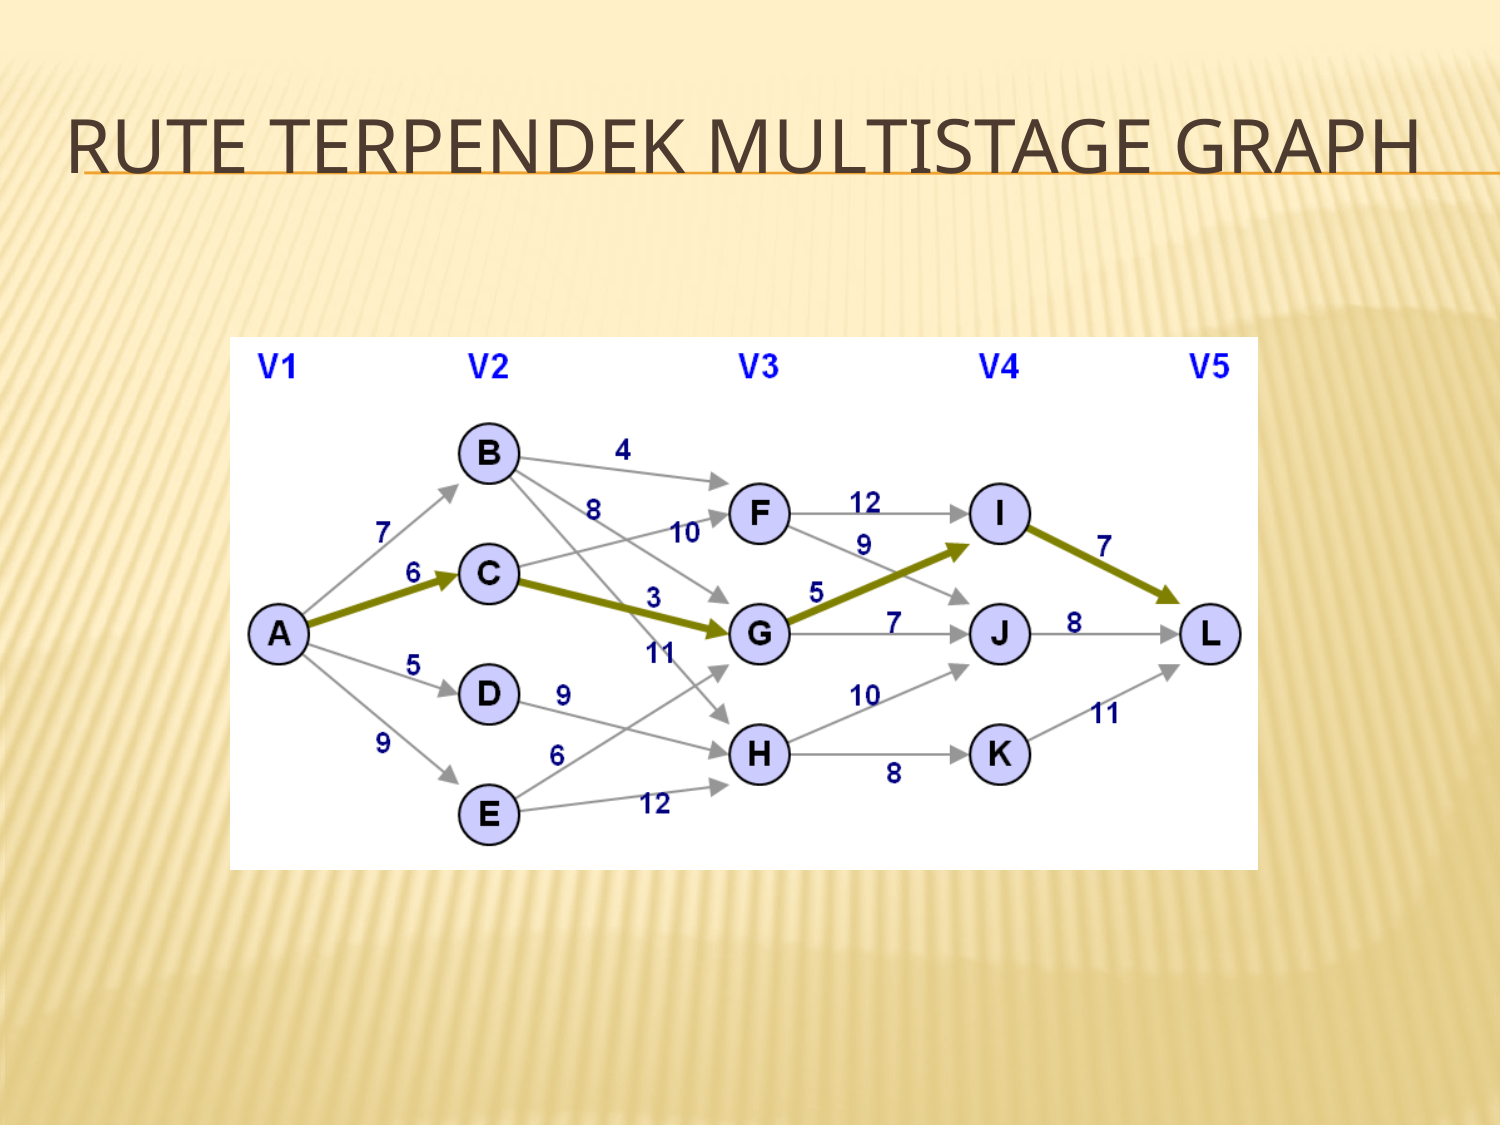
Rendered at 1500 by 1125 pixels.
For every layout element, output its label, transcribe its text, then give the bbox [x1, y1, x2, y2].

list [229, 337, 1259, 871]
title RUTE TERPENDEK MULTISTAGE GRAPH [50, 75, 1475, 213]
